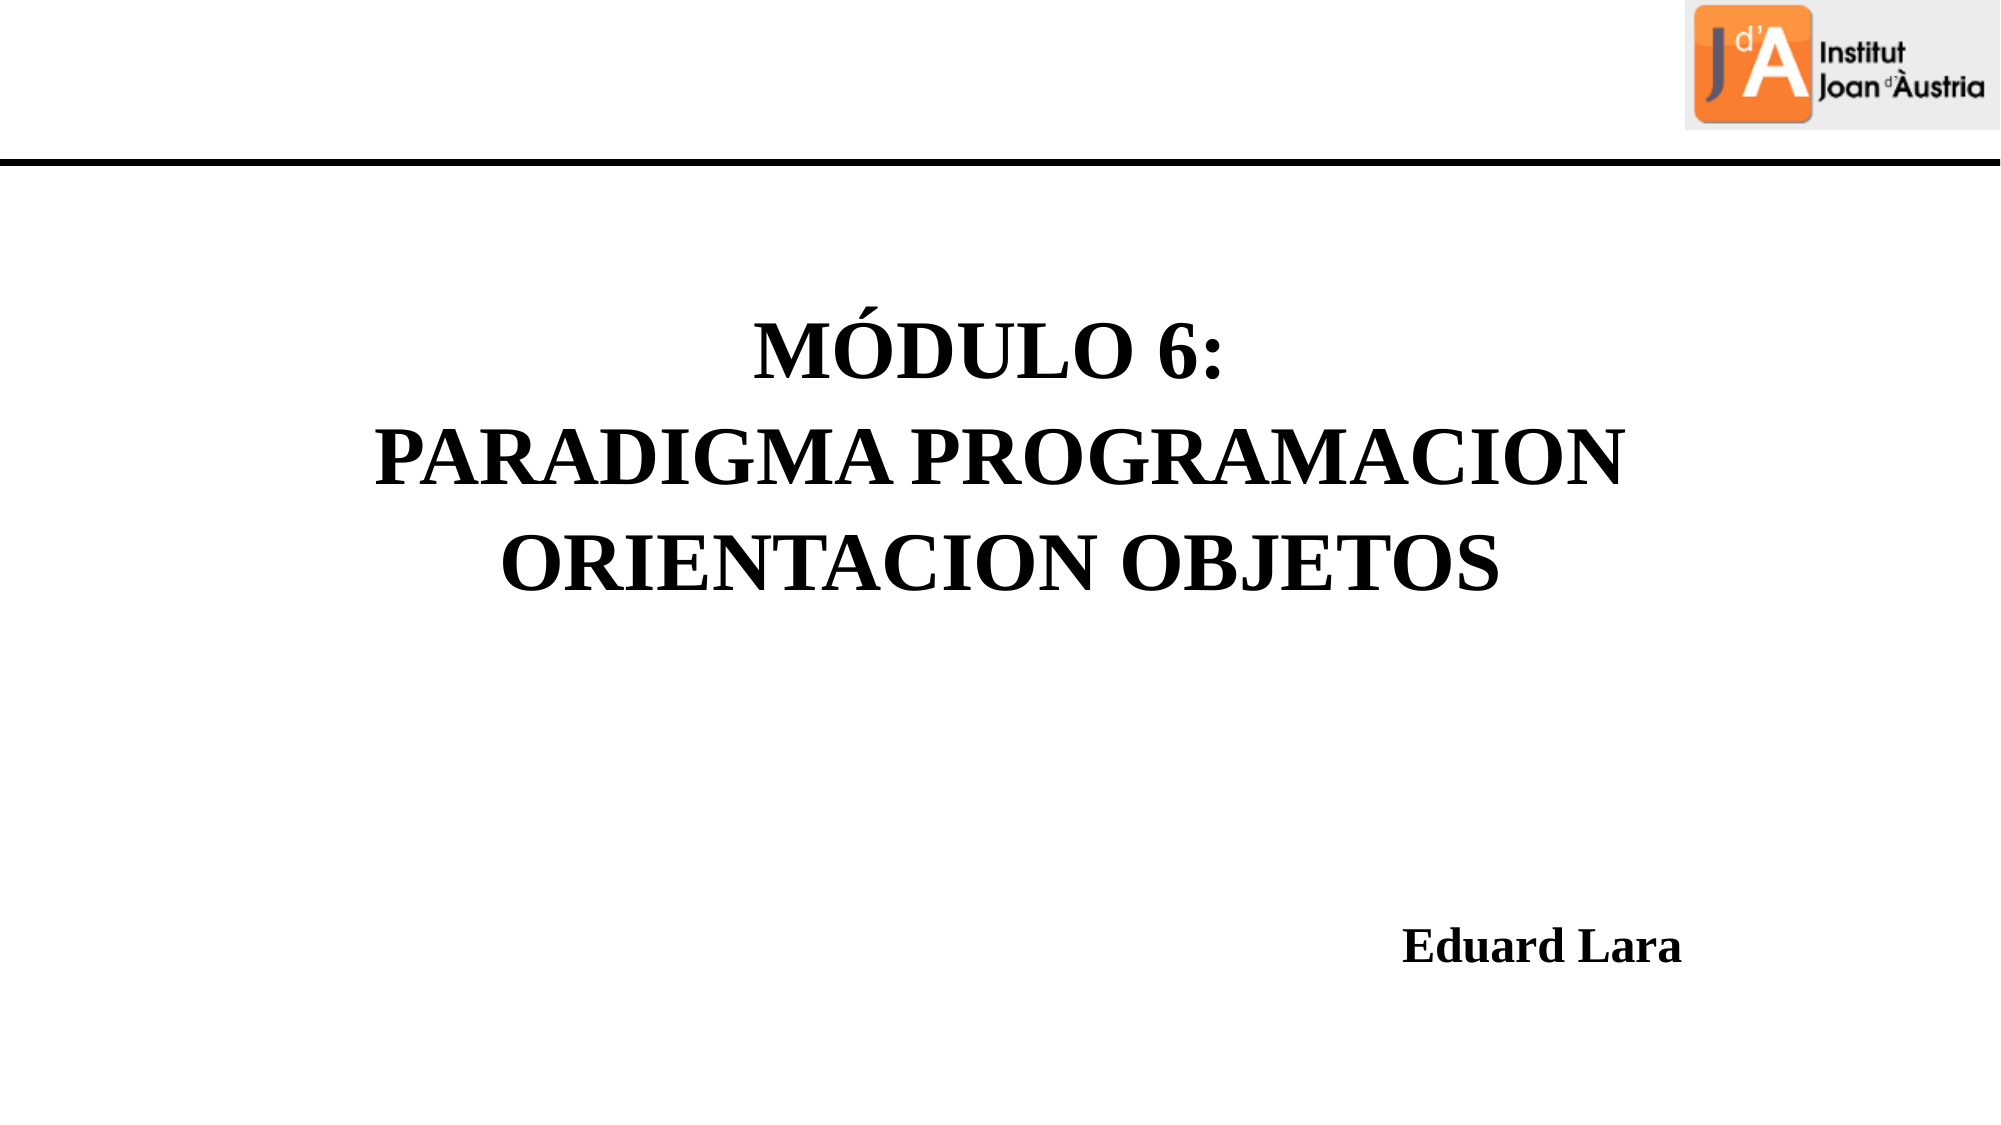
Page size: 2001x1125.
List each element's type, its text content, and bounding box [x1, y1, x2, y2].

list MÓDULO 6: PARADIGMA PROGRAMACION ORIENTACION OBJETOS [201, 287, 1800, 928]
picture [1685, 0, 2000, 130]
text_box Eduard Lara [1400, 910, 1684, 973]
